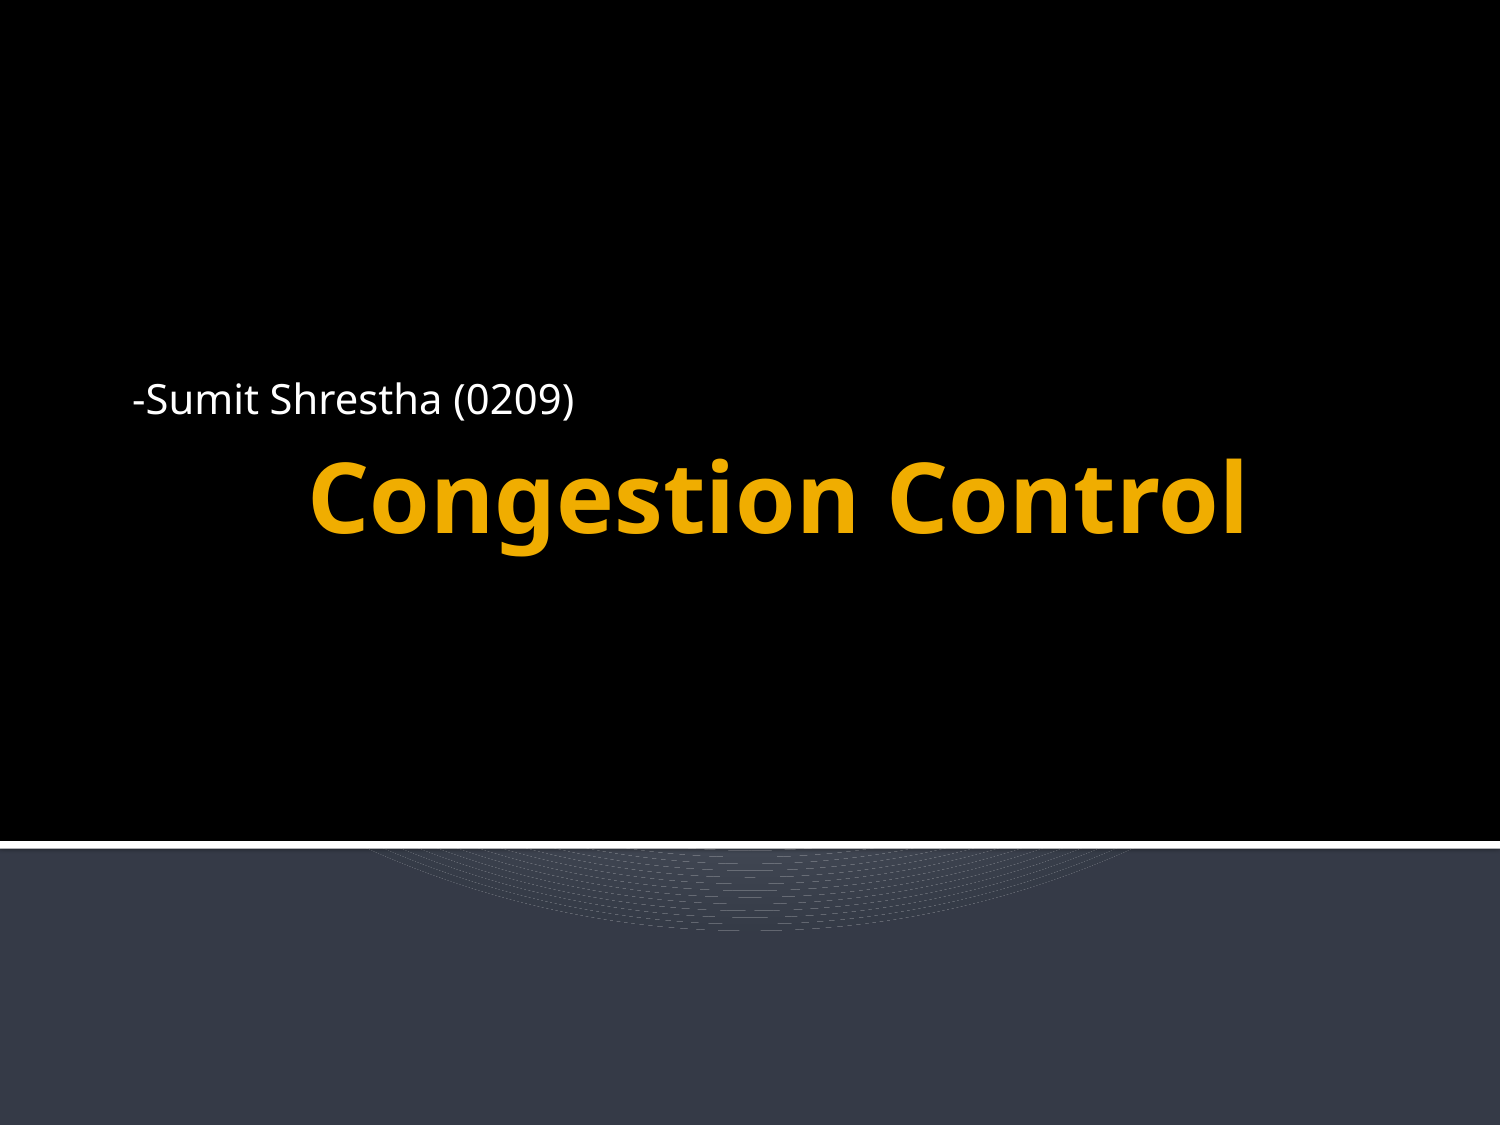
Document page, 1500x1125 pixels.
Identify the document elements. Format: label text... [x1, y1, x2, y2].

title Congestion Control [112, 435, 1438, 711]
subtitle -Sumit Shrestha (0209) [112, 176, 1438, 423]
